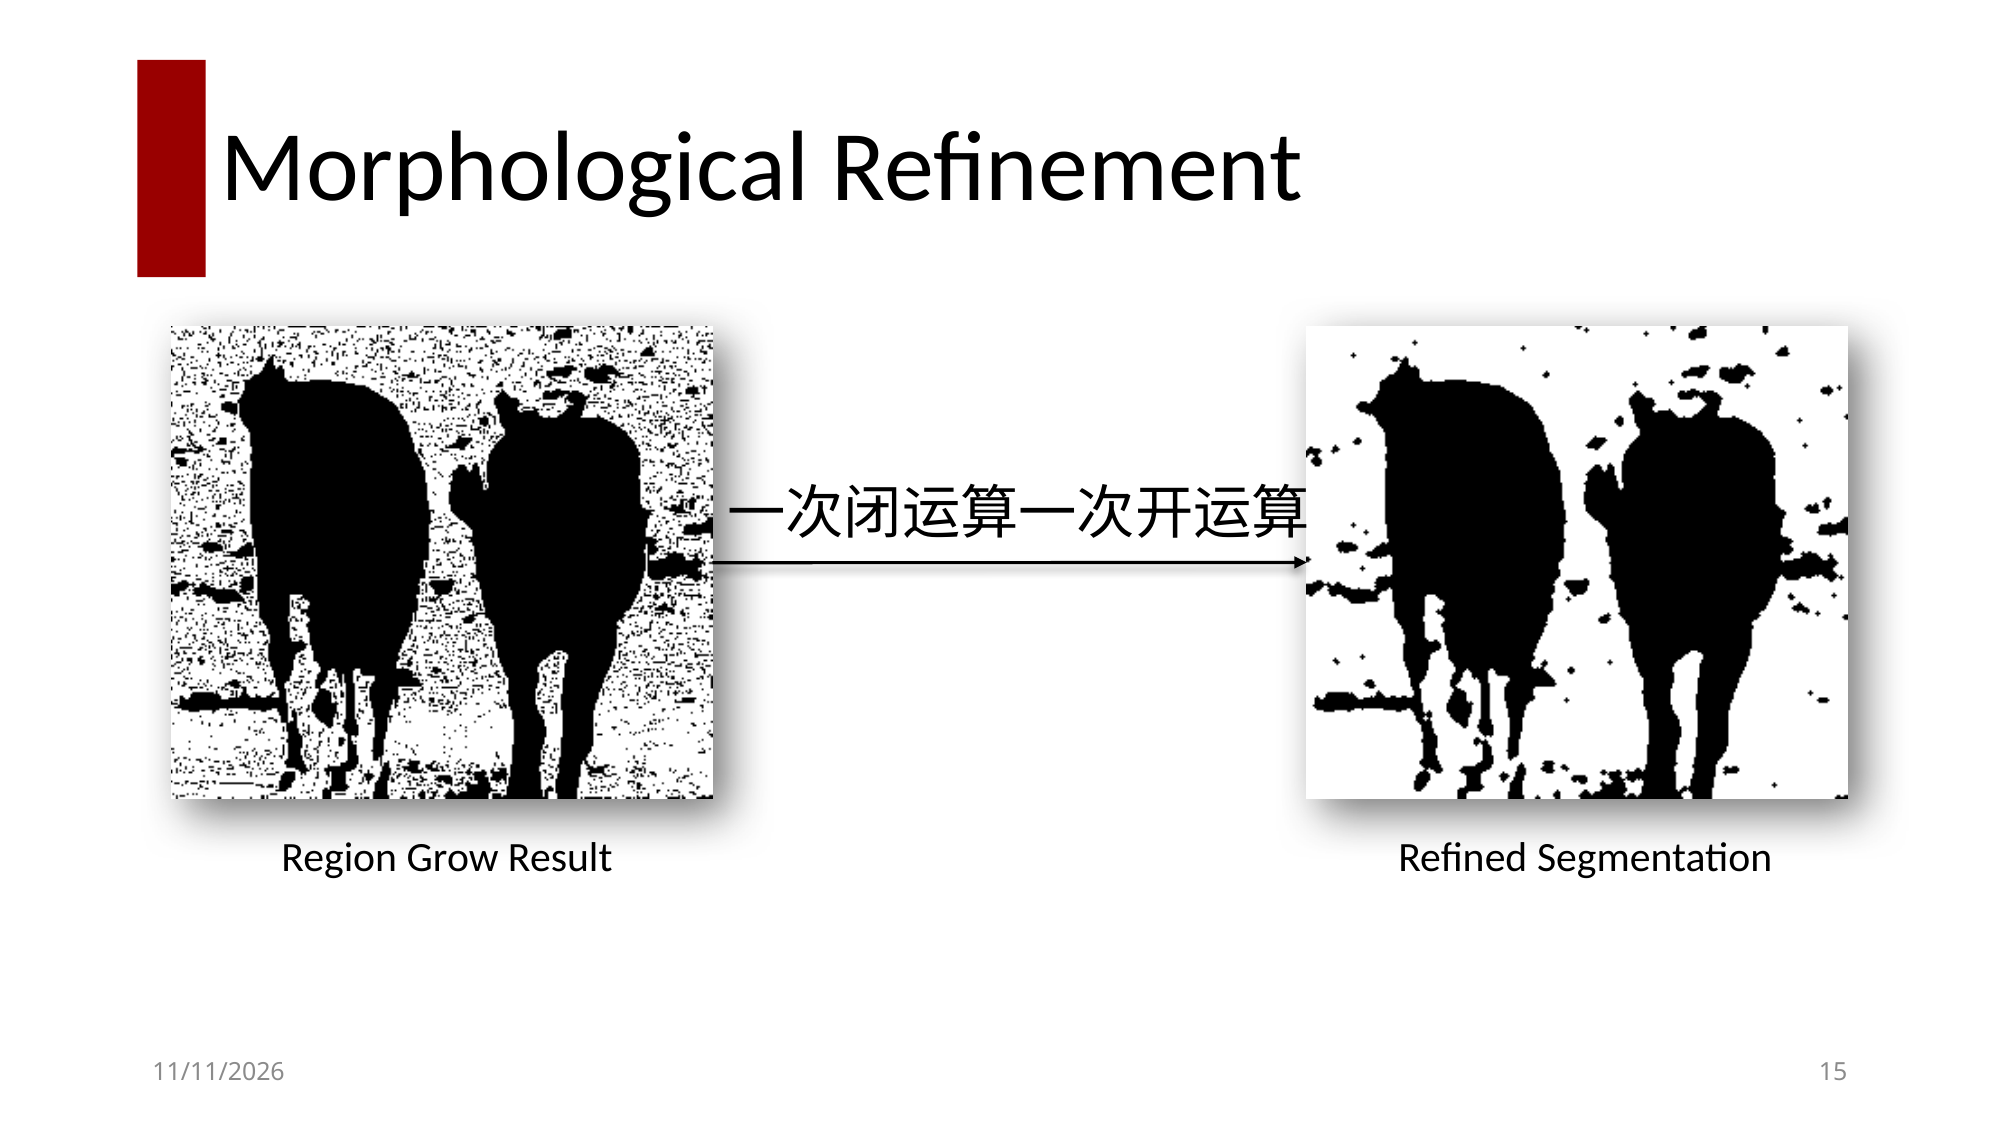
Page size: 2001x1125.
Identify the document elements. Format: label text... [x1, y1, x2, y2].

text_box [136, 59, 207, 278]
text_box [1831, 782, 1897, 848]
slide_number 15 [1412, 1042, 1863, 1103]
text_box [870, 301, 1897, 475]
picture [1306, 326, 1848, 799]
text_box 一次闭运算一次开运算 [713, 475, 1306, 562]
text_box Region Grow Result [266, 822, 696, 888]
text_box 一次闭运算一次开运算 [713, 563, 1306, 600]
text_box Refined Segmentation [1383, 822, 1802, 888]
title Morphological Refinement [207, 59, 1931, 278]
picture [171, 326, 713, 799]
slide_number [137, 1042, 588, 1103]
text_box [870, 600, 1354, 848]
